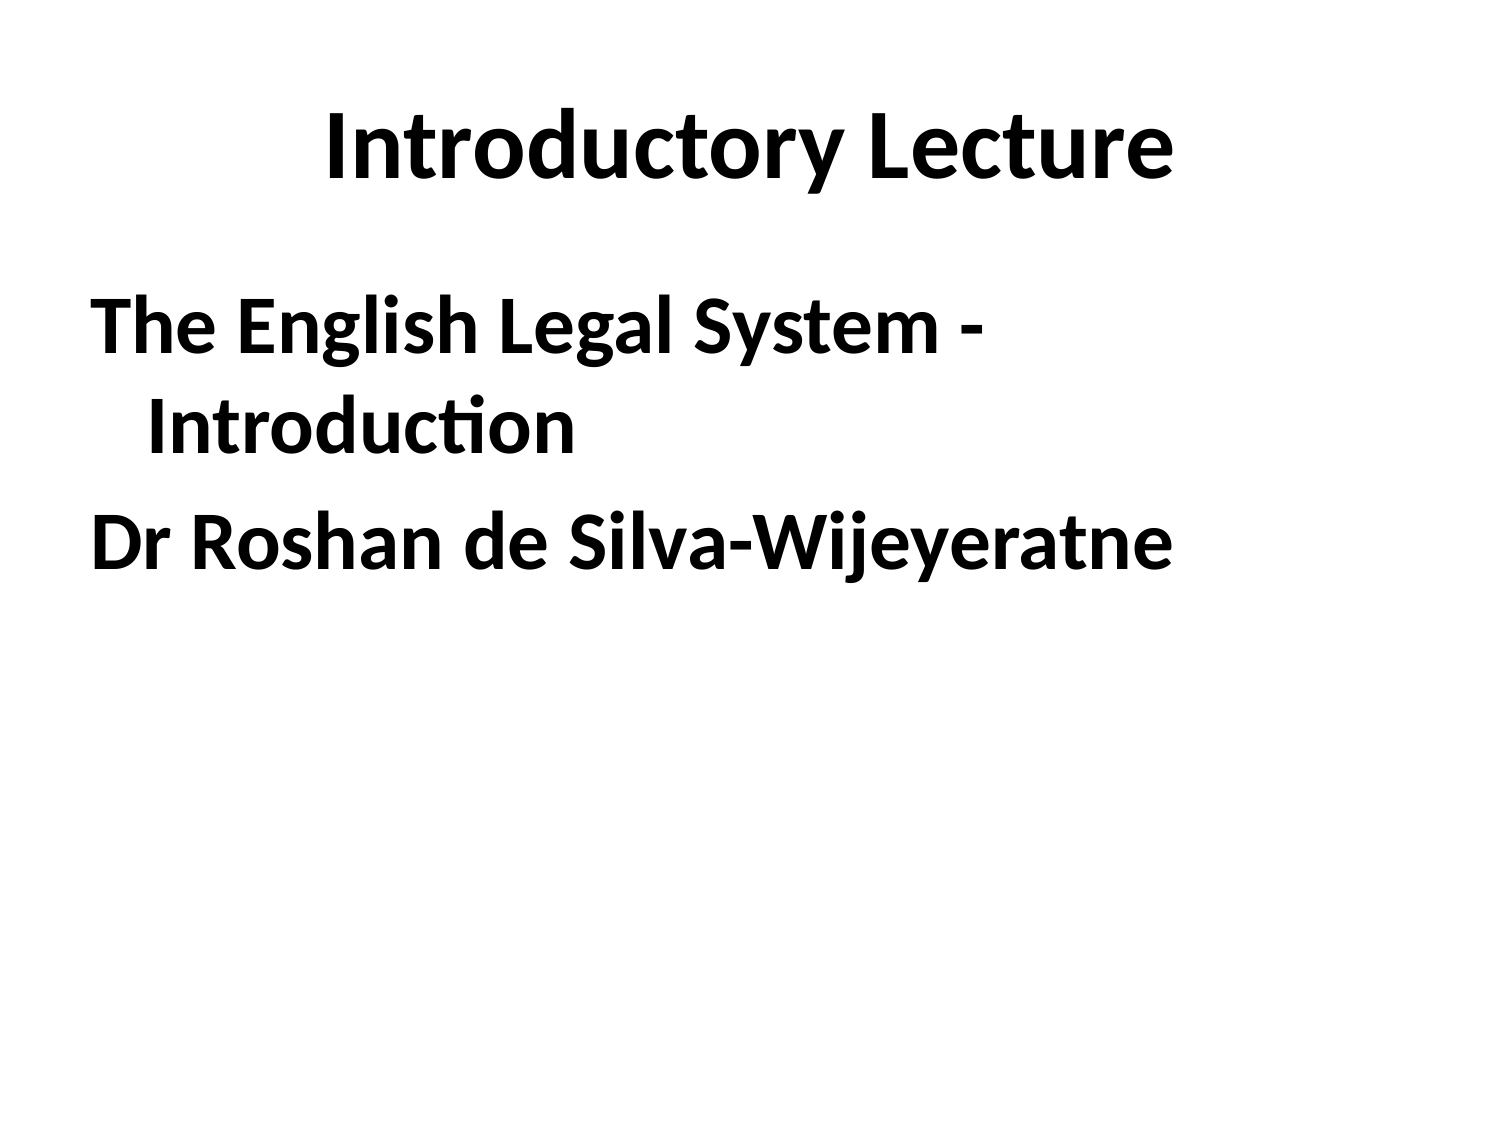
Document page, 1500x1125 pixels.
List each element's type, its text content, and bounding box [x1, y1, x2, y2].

title Introductory Lecture [75, 45, 1425, 233]
list The English Legal System - Introduction Dr Roshan de Silva-Wijeyeratne [75, 262, 1425, 1005]
